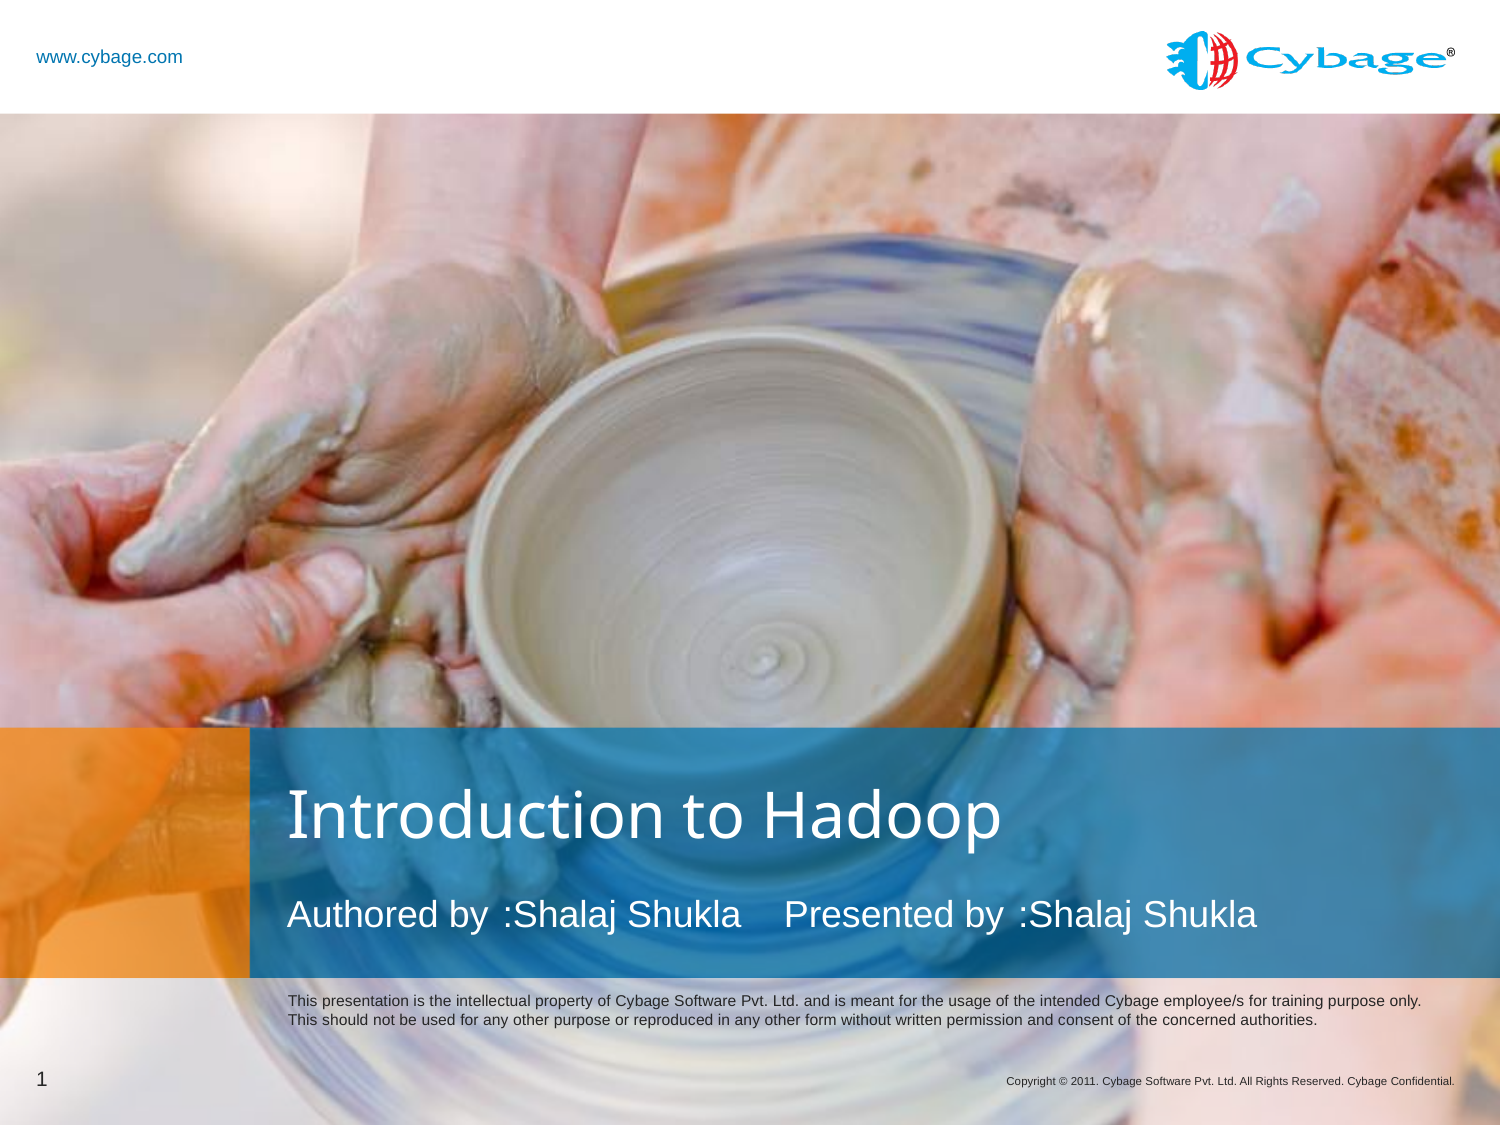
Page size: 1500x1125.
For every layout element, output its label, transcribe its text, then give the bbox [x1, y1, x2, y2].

picture [0, 114, 1500, 978]
text_box Authored by :Shalaj Shukla Presented by :Shalaj Shukla [272, 882, 1327, 943]
title Introduction to Hadoop [272, 764, 1463, 871]
picture [1198, 31, 1455, 90]
picture [1166, 31, 1197, 90]
slide_number 1 [21, 1048, 102, 1109]
